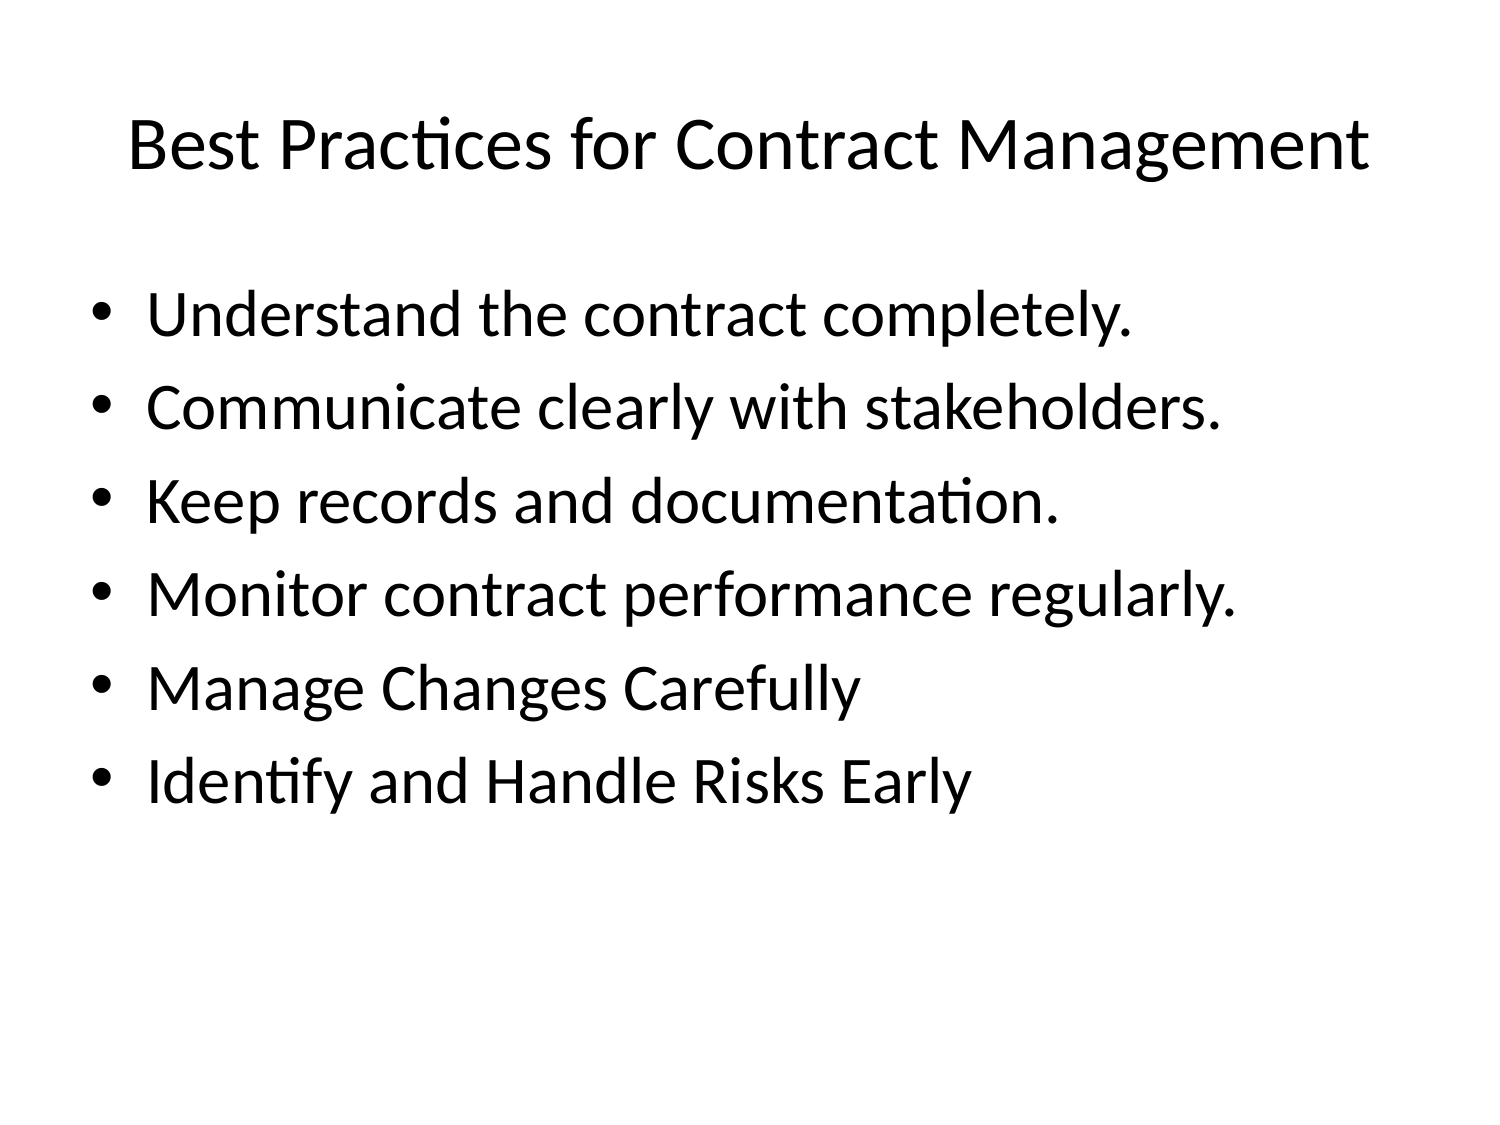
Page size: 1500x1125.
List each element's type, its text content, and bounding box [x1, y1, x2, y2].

list Understand the contract completely. Communicate clearly with stakeholders. Keep records and documentation. Monitor contract performance regularly. Manage Changes Carefully Identify and Handle Risks Early [75, 262, 1425, 1005]
title Best Practices for Contract Management [75, 45, 1425, 233]
